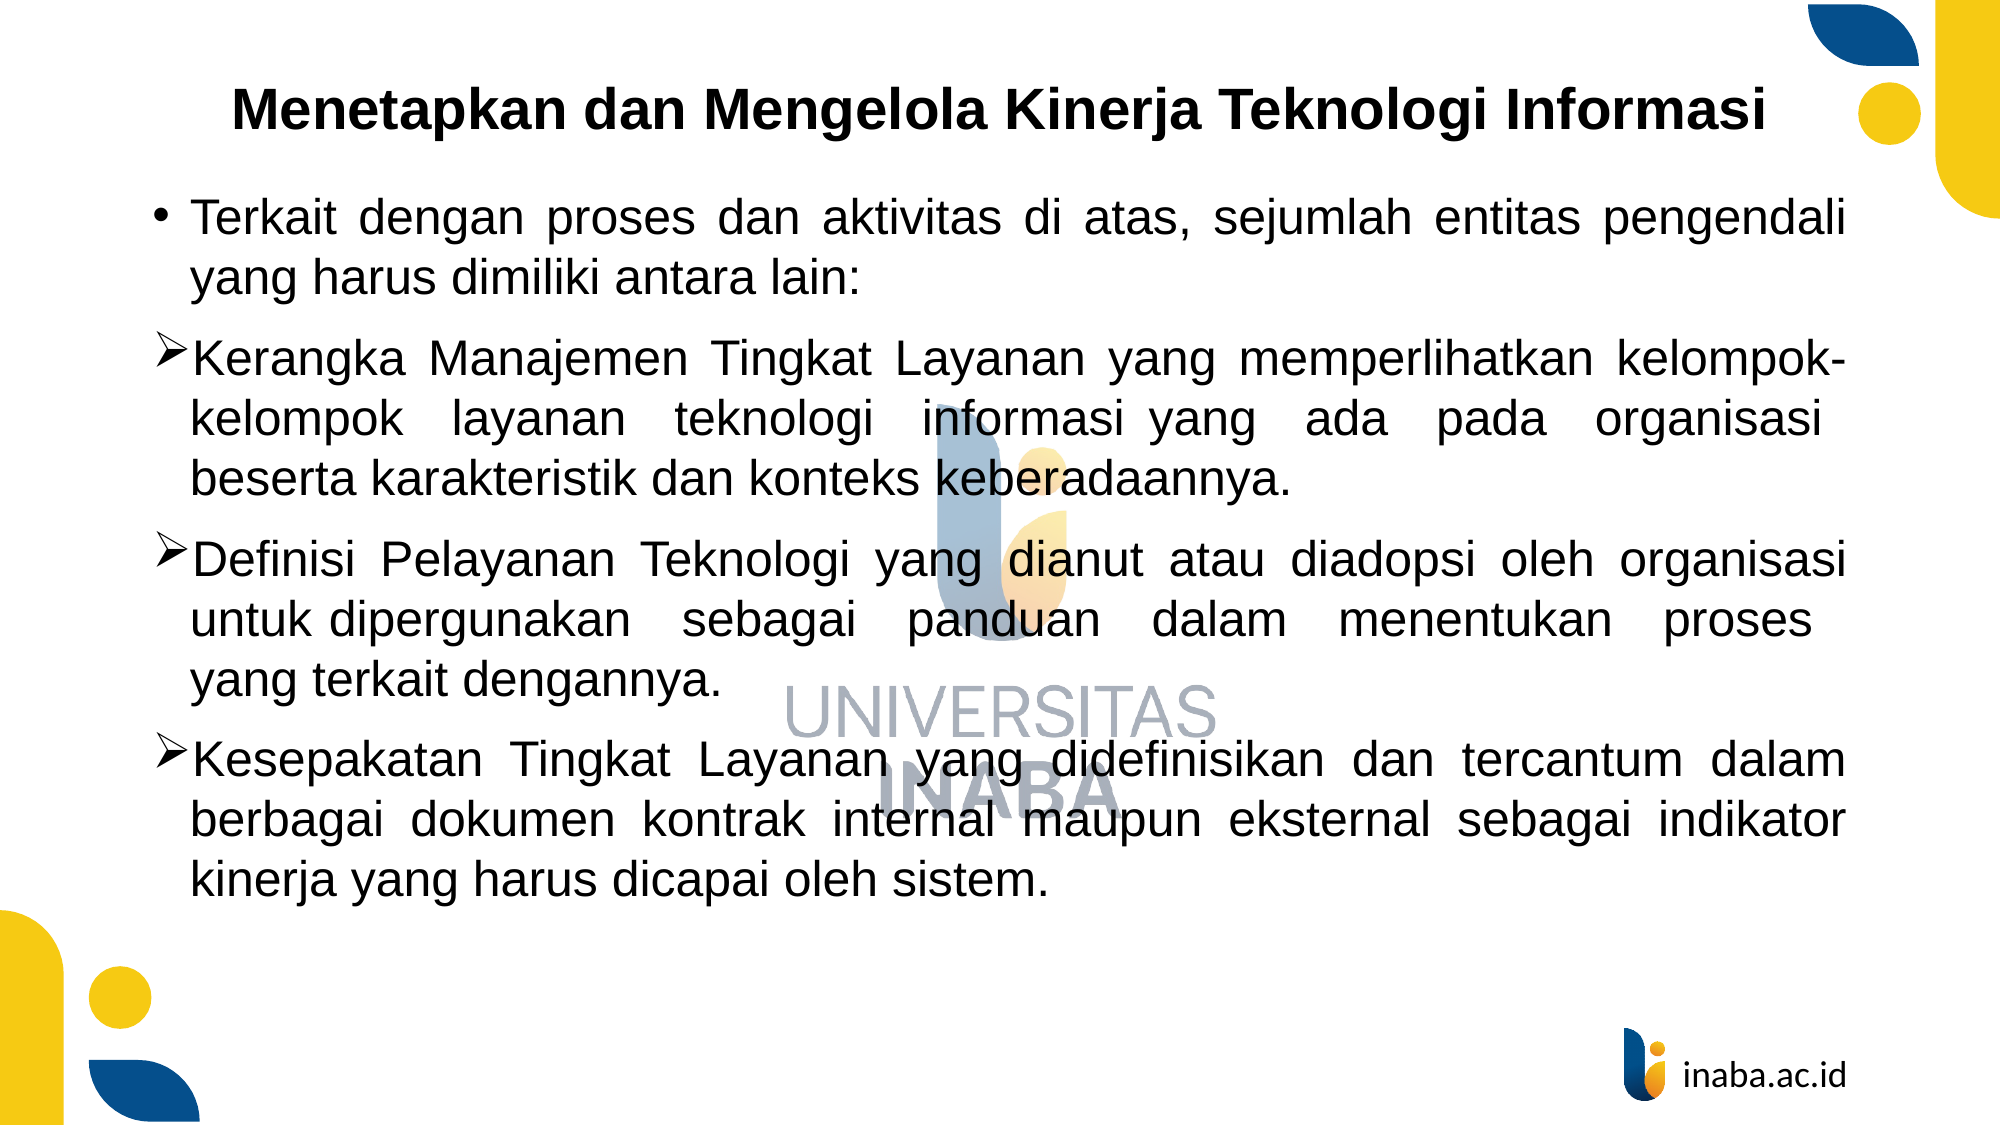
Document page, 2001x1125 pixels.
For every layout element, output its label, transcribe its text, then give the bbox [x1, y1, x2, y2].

list Terkait dengan proses dan aktivitas di atas, sejumlah entitas pengendali yang harus dimiliki antara lain: Kerangka Manajemen Tingkat Layanan yang memperlihatkan kelompok-kelompok layanan teknologi informasi yang ada pada organisasi beserta karakteristik dan konteks keberadaannya. Definisi Pelayanan Teknologi yang dianut atau diadopsi oleh organisasi untuk dipergunakan sebagai panduan dalam menentukan proses yang terkait dengannya. Kesepakatan Tingkat Layanan yang didefinisikan dan tercantum dalam berbagai dokumen kontrak internal maupun eksternal sebagai indikator kinerja yang harus dicapai oleh sistem. [137, 176, 1863, 1014]
picture [1624, 1028, 1665, 1101]
title Menetapkan dan Mengelola Kinerja Teknologi Informasi [137, 59, 1863, 163]
